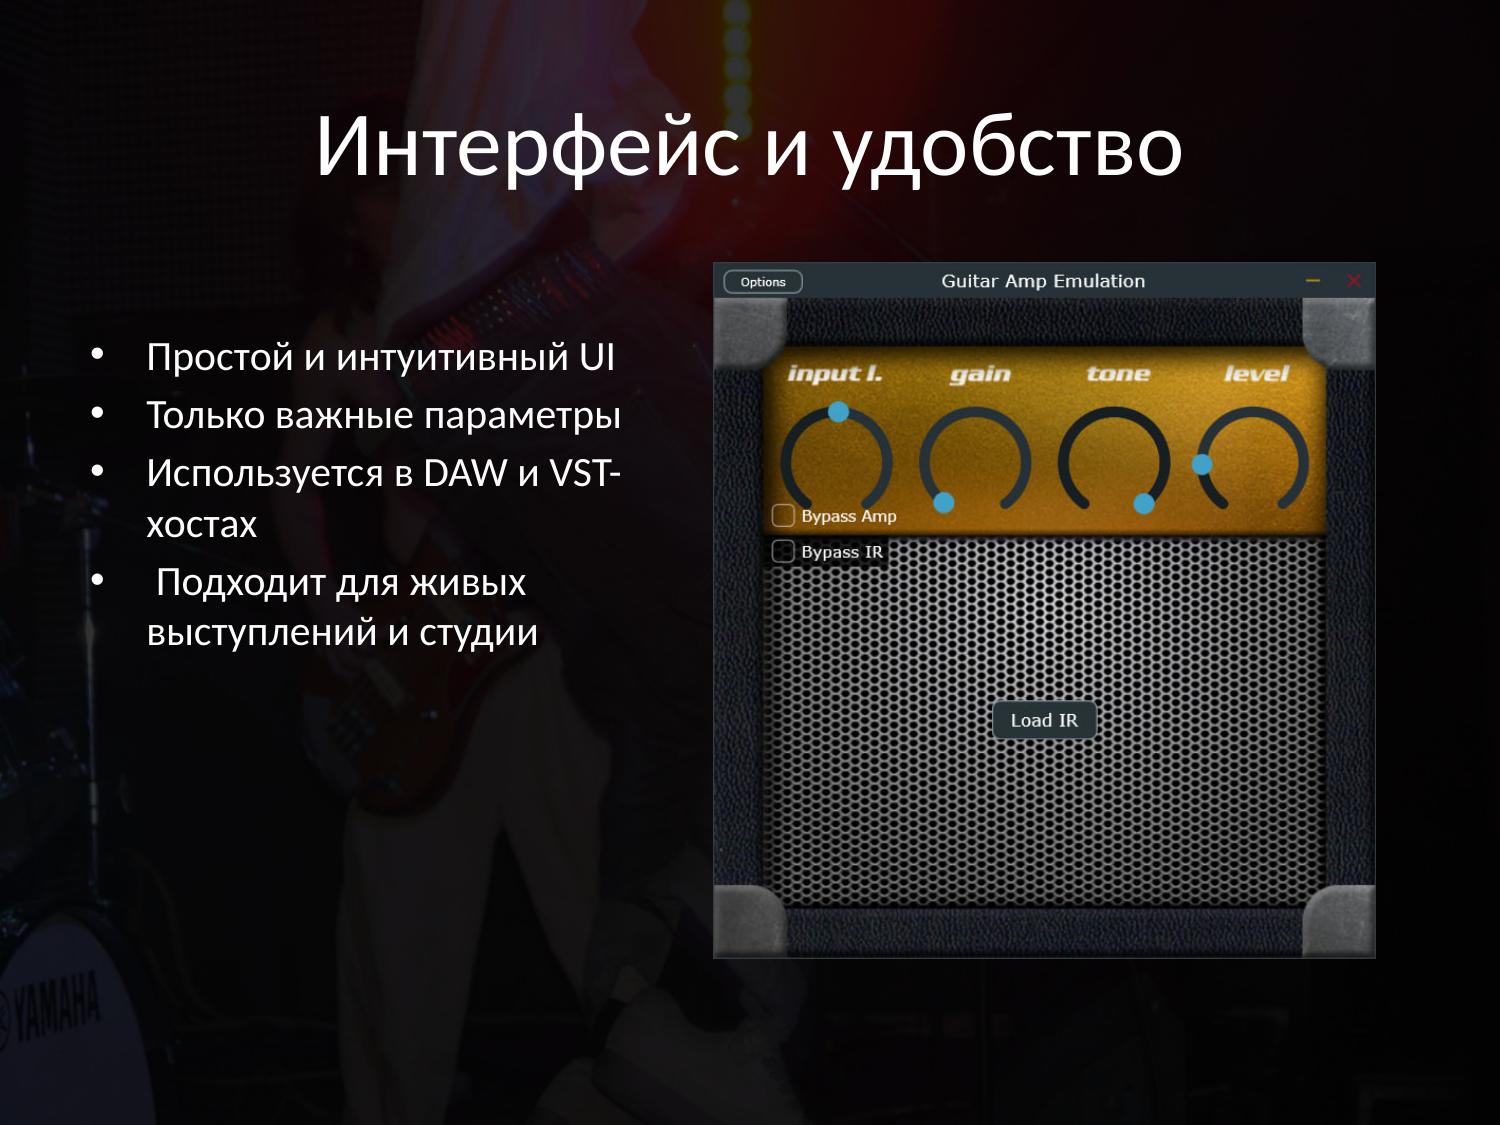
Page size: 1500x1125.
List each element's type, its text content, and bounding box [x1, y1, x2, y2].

list Простой и интуитивный UI Только важные параметры Используется в DAW и VST-хостах Подходит для живых выступлений и студии [75, 262, 714, 1005]
title Интерфейс и удобство [75, 45, 1425, 233]
picture [0, 0, 1500, 1125]
